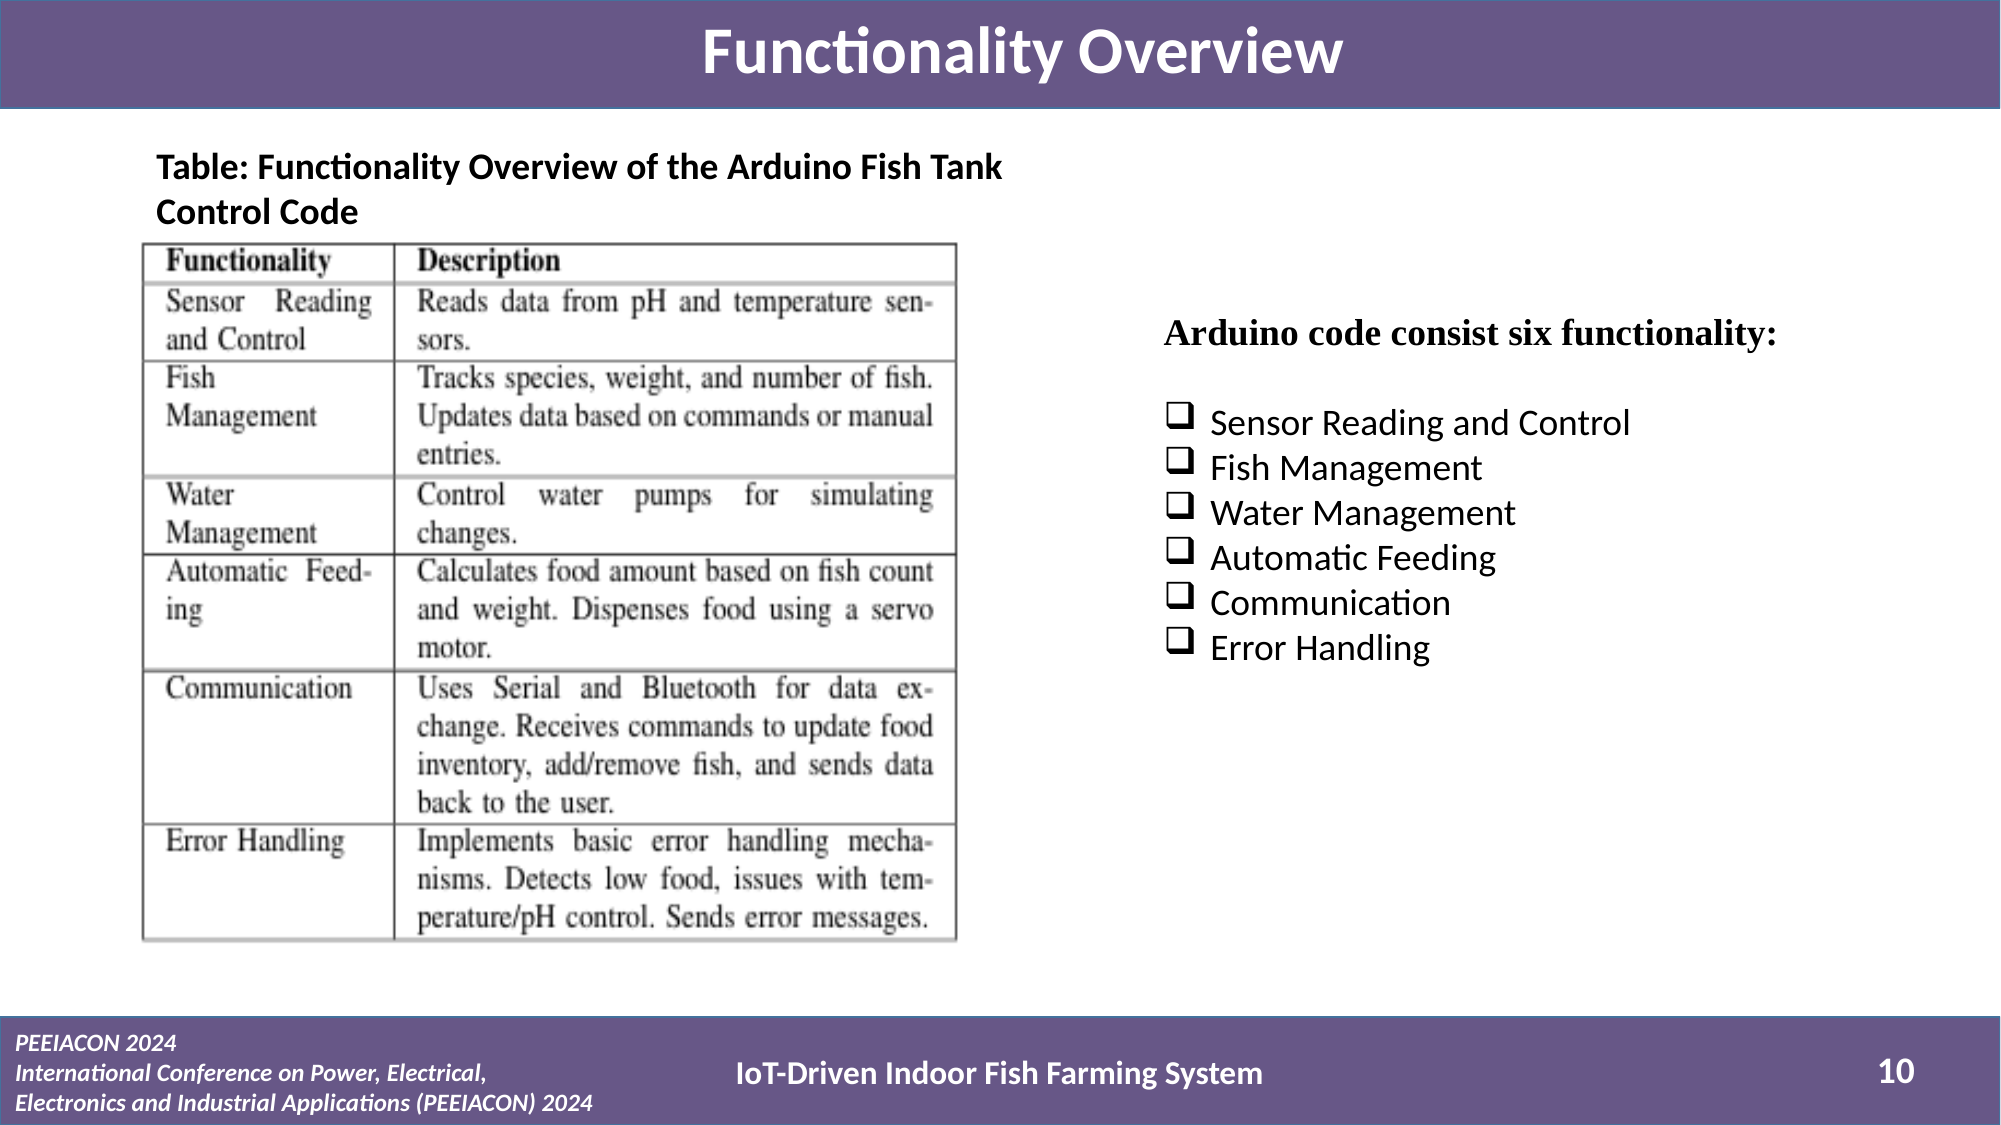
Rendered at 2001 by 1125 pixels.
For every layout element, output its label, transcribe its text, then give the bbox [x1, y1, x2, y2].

text_box Table: Functionality Overview of the Arduino Fish Tank Control Code [141, 135, 1062, 240]
slide_number PEEIACON 2024 International Conference on Power, Electrical, Electronics and Industrial Applications (PEEIACON) 2024 [0, 1017, 619, 1125]
picture [125, 241, 960, 956]
text_box Functionality Overview [229, 0, 1818, 95]
text_box Arduino code consist six functionality: Sensor Reading and Control Fish Management Water Management Automatic Feeding Communication Error Handling [1148, 300, 1875, 676]
slide_number 10 [1853, 1036, 1930, 1101]
footer IoT-Driven Indoor Fish Farming System [662, 1041, 1338, 1101]
